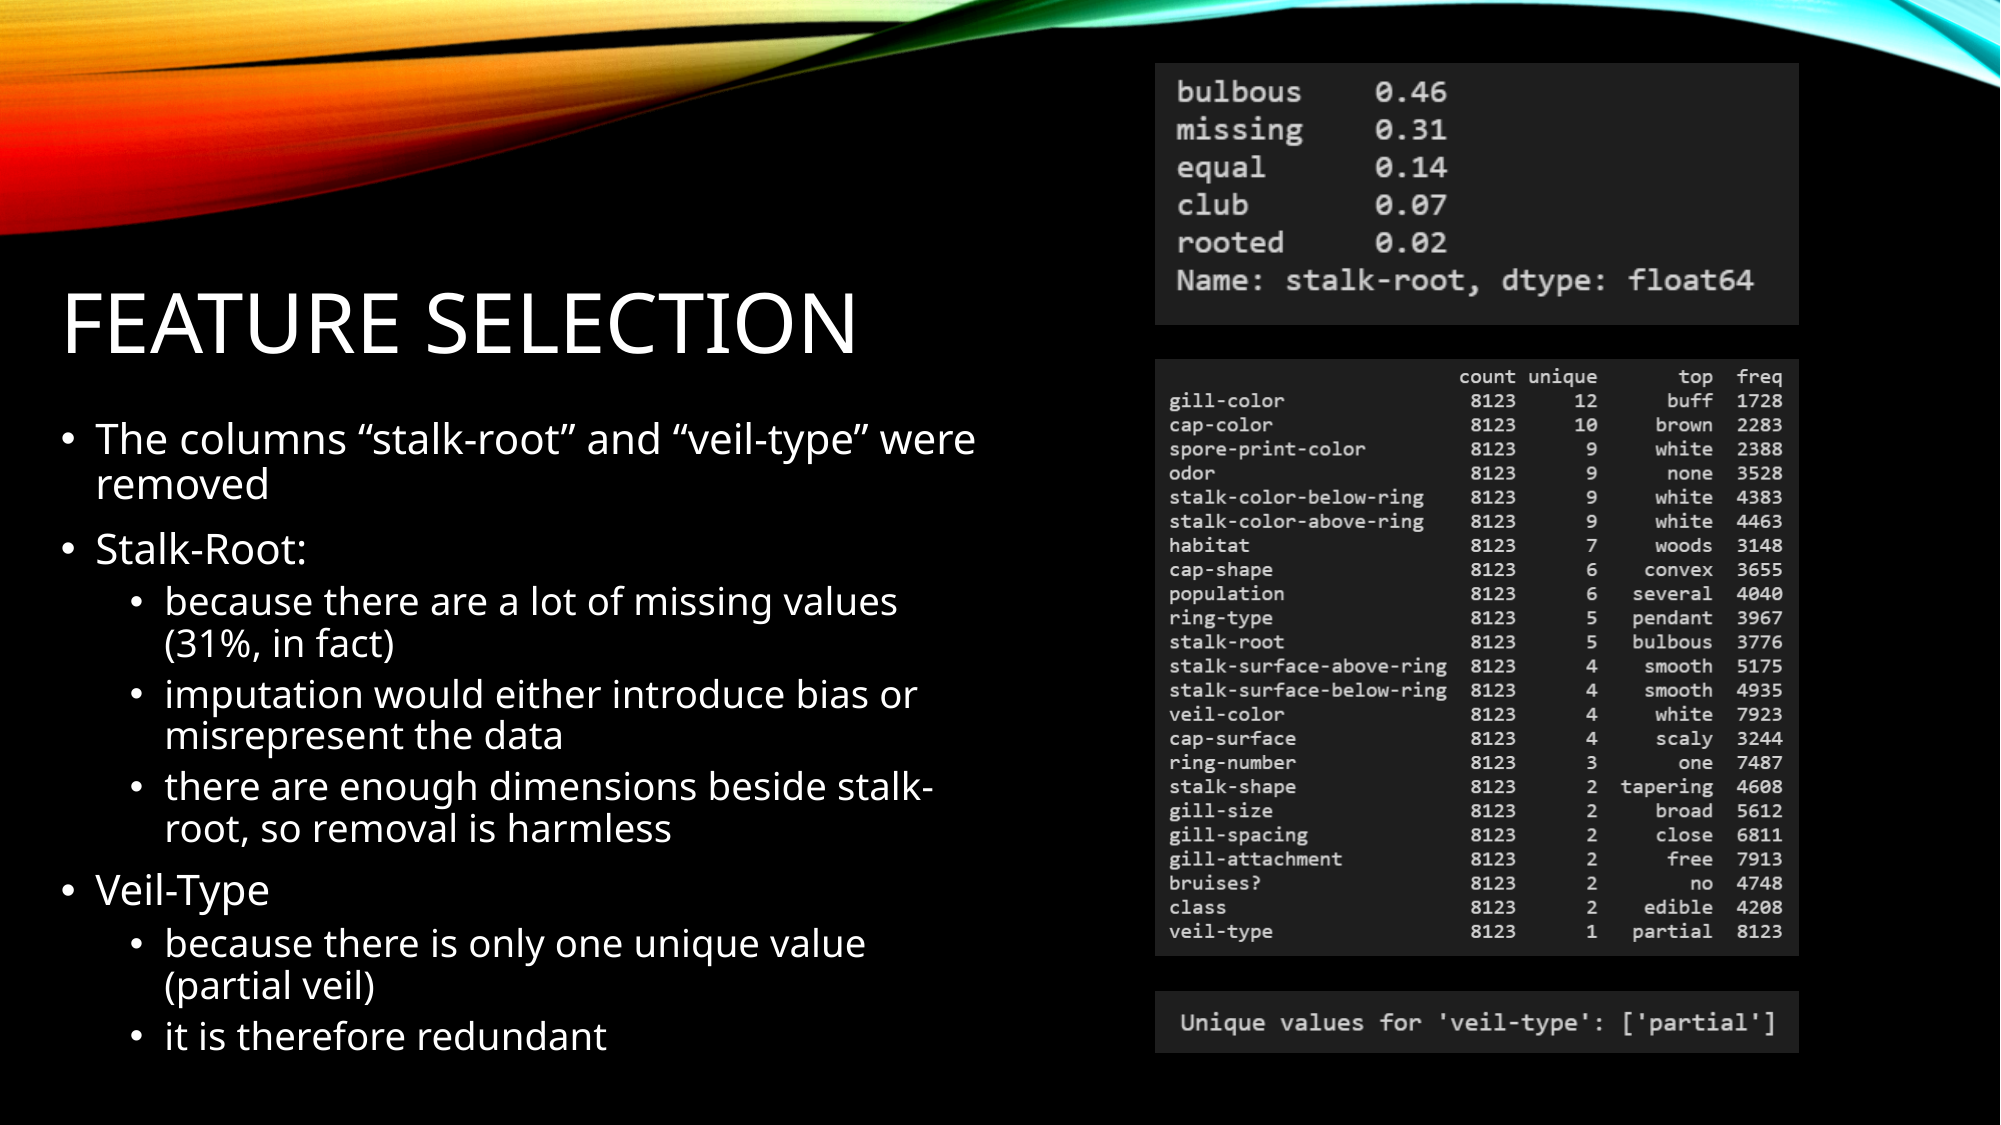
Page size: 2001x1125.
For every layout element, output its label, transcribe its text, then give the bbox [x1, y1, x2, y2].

list The columns “stalk-root” and “veil-type” were removed Stalk-Root: because there are a lot of missing values (31%, in fact) imputation would either introduce bias or misrepresent the data there are enough dimensions beside stalk-root, so removal is harmless Veil-Type because there is only one unique value (partial veil) it is therefore redundant [45, 410, 1000, 1071]
title Feature Selection [45, 242, 1049, 411]
picture [1154, 991, 1800, 1054]
picture [1154, 359, 1800, 956]
picture [0, 0, 2000, 325]
